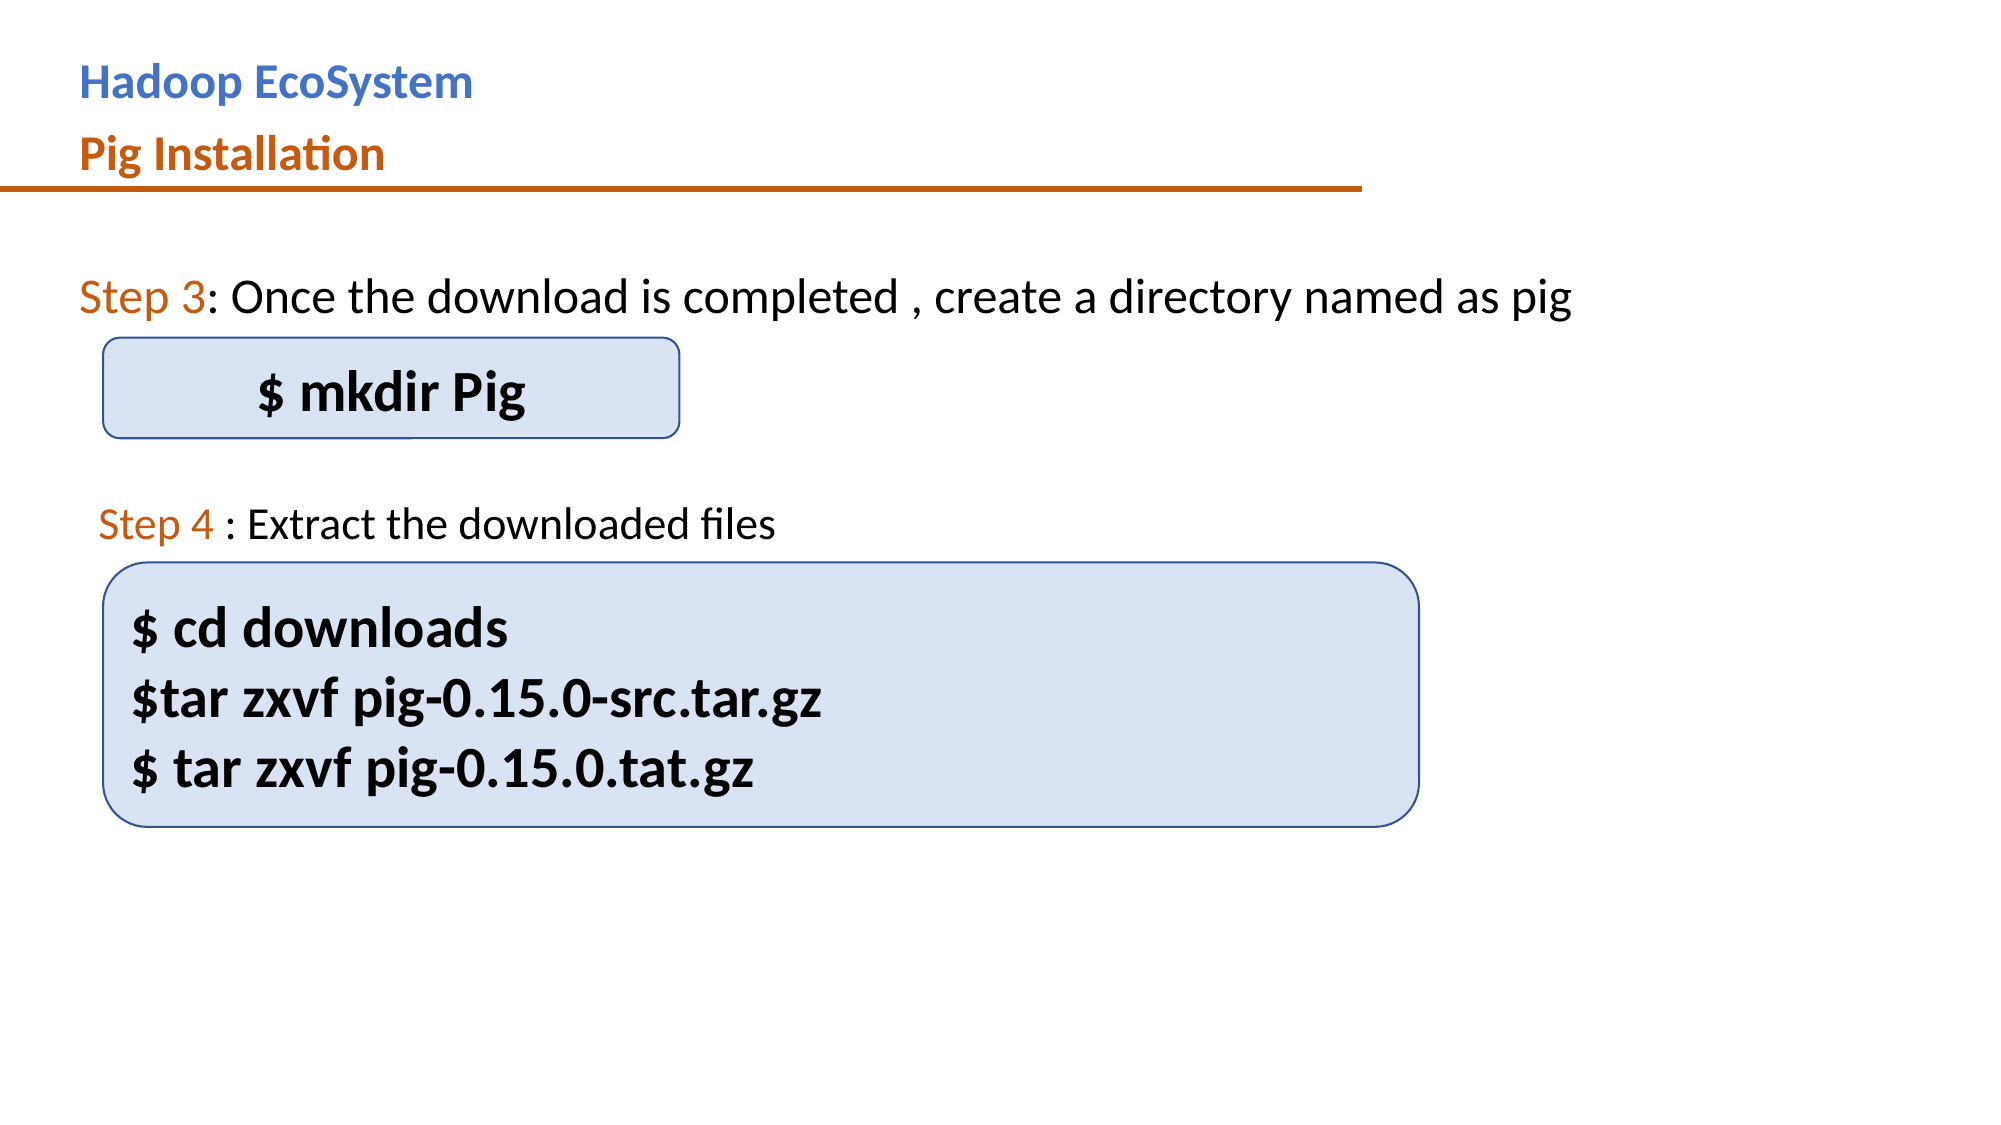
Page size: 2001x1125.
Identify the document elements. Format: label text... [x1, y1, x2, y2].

text_box Step 4 : Extract the downloaded files [83, 486, 1084, 647]
text_box Hadoop EcoSystem [64, 41, 1295, 113]
text_box $ cd downloads $tar zxvf pig-0.15.0-src.tar.gz $ tar zxvf pig-0.15.0.tat.gz [102, 561, 1421, 828]
text_box Step 3: Once the download is completed , create a directory named as pig [64, 256, 1719, 437]
text_box $ mkdir Pig [102, 336, 681, 440]
text_box Pig Installation [64, 113, 1377, 189]
